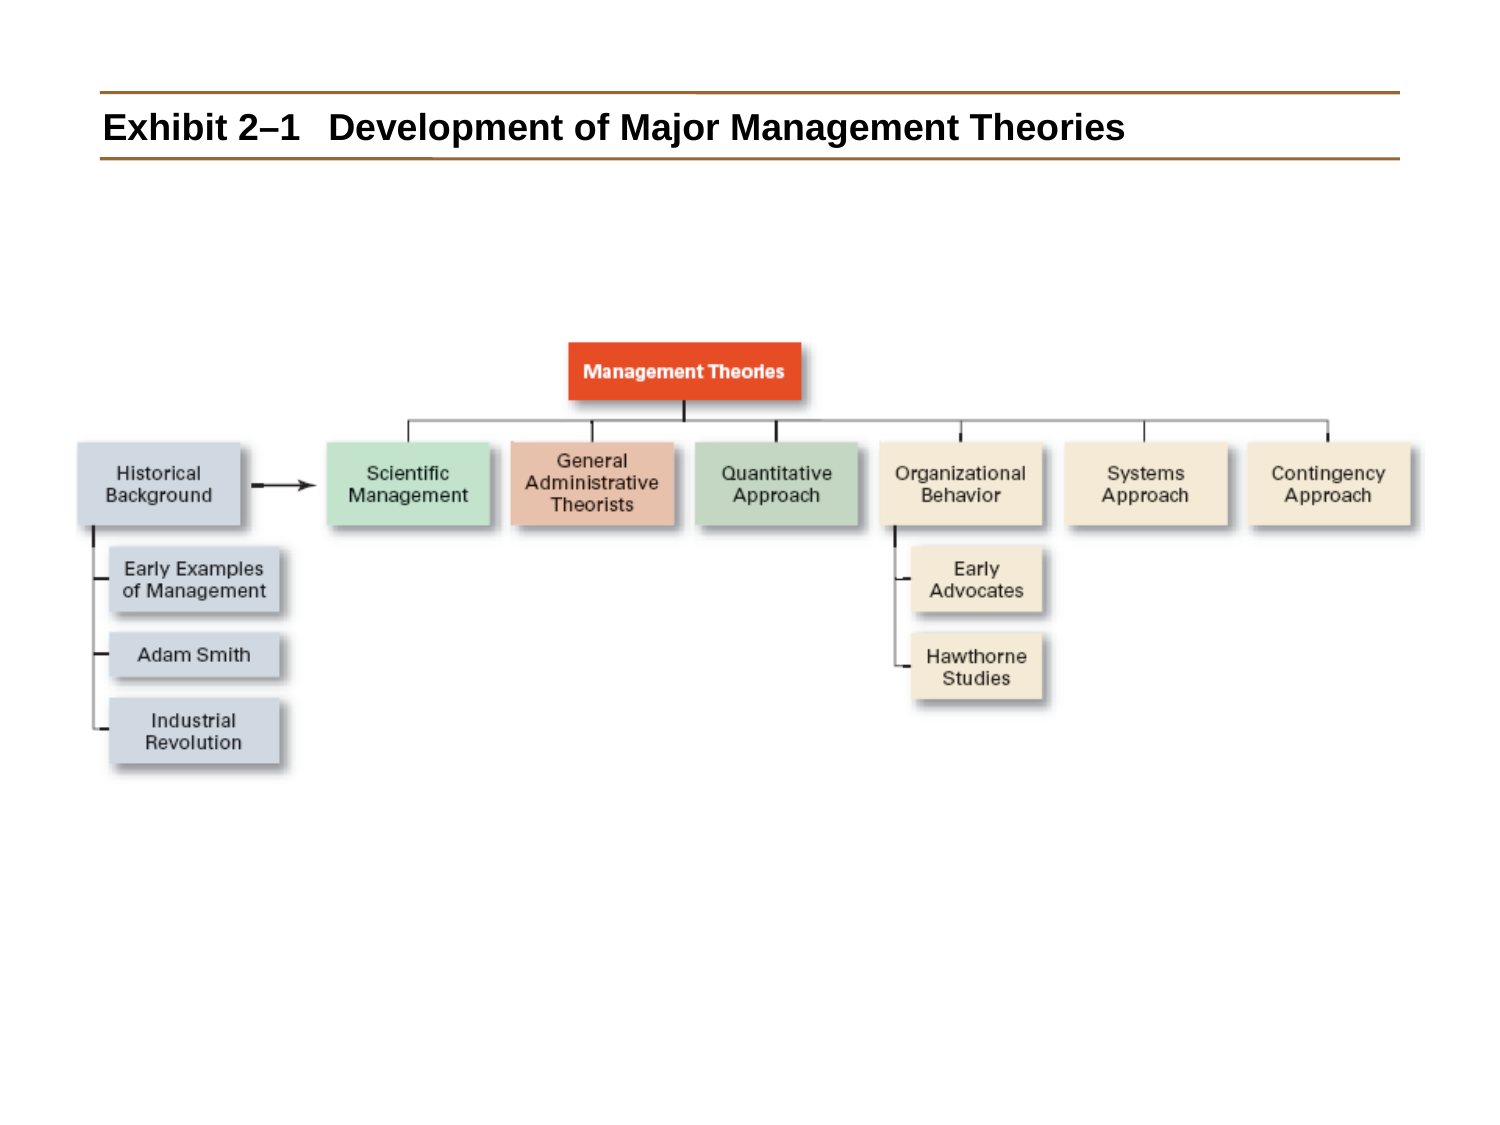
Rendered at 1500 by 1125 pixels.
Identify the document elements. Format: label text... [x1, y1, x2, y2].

title Exhibit 2–1 Development of Major Management Theories [87, 95, 1413, 156]
picture [74, 341, 1425, 784]
